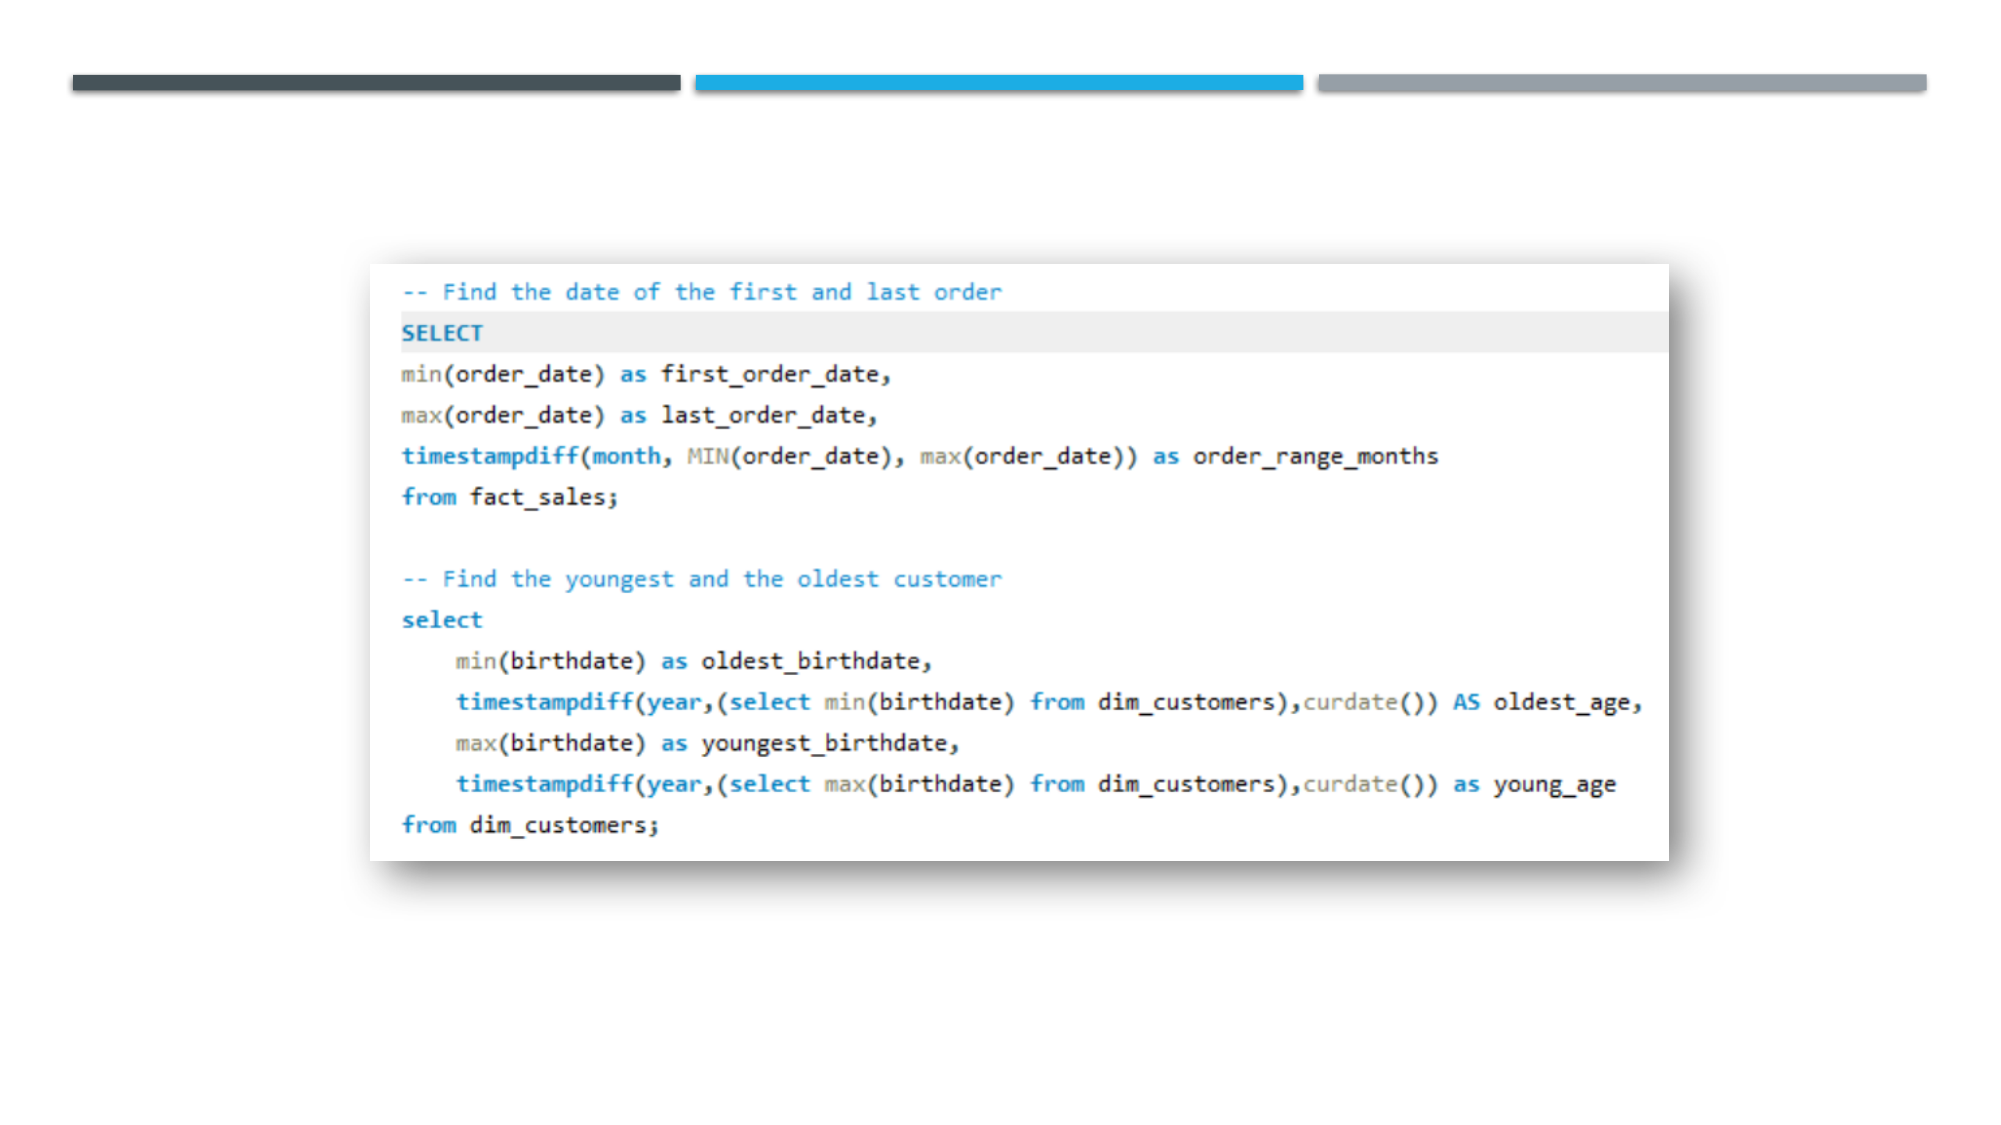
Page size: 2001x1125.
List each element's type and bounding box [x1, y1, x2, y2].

list [370, 263, 1669, 861]
